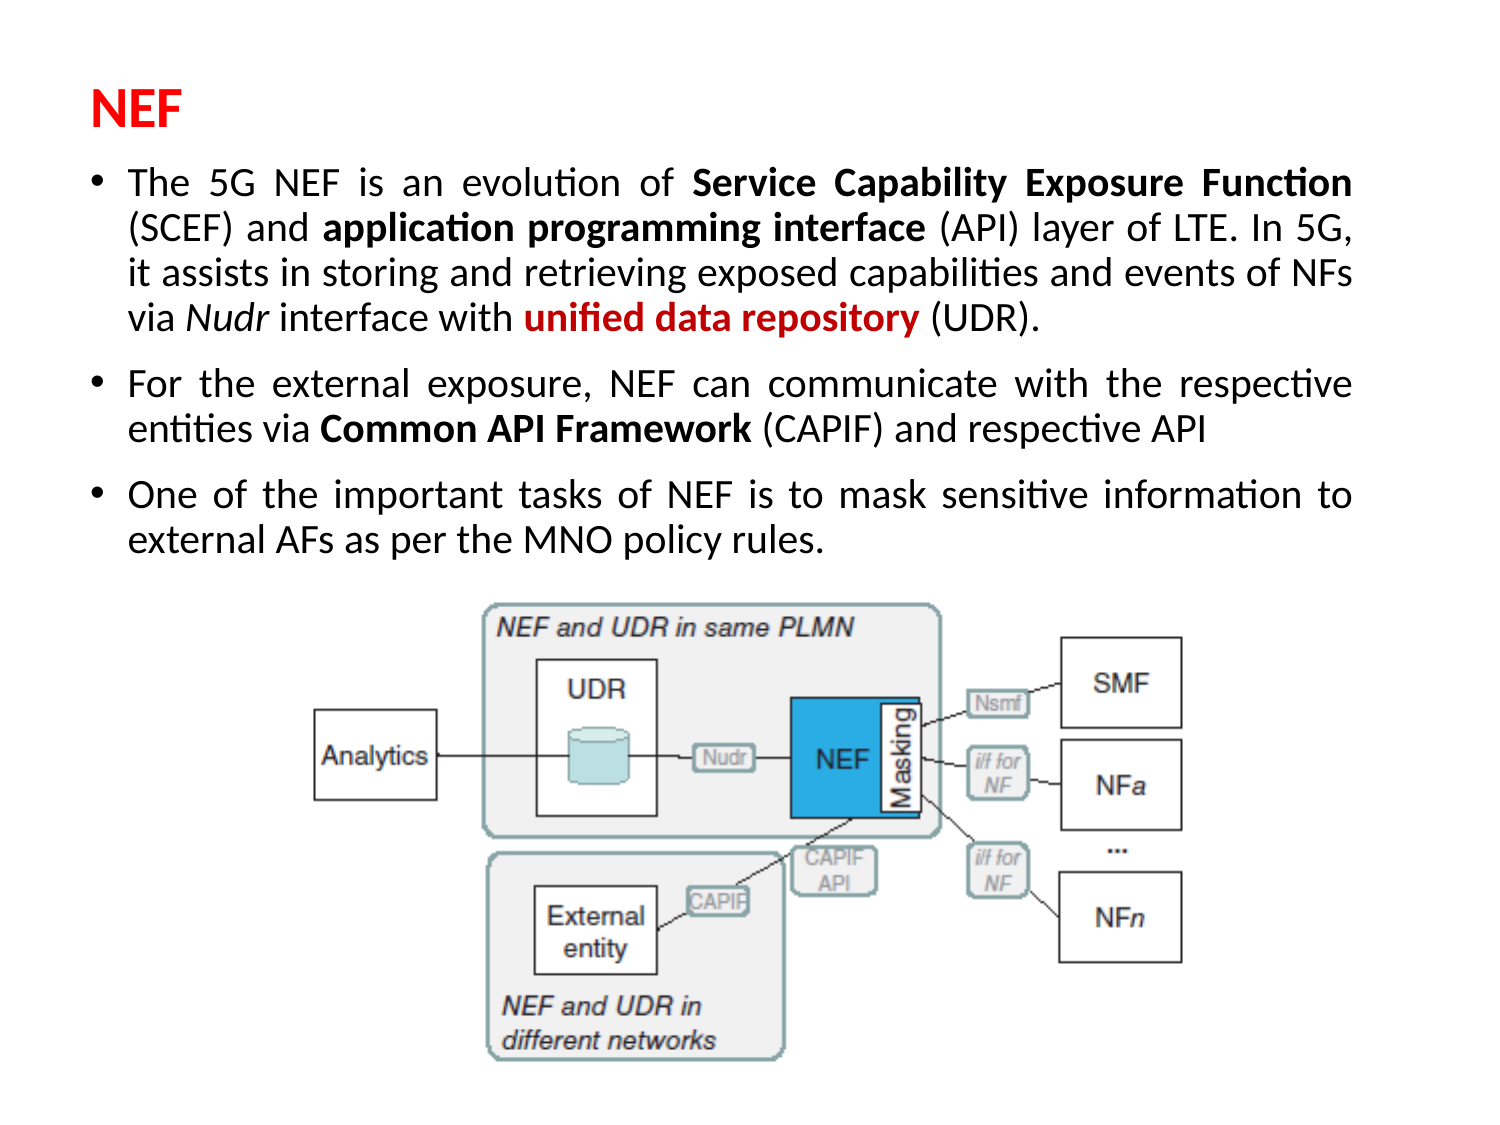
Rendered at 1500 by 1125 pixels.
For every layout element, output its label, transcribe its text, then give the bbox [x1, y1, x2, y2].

picture [304, 571, 1205, 1086]
list NEF The 5G NEF is an evolution of Service Capability Exposure Function (SCEF) and application programming interface (API) layer of LTE. In 5G, it assists in storing and retrieving exposed capabilities and events of NFs via Nudr interface with unified data repository (UDR). For the external exposure, NEF can communicate with the respective entities via Common API Framework (CAPIF) and respective API One of the important tasks of NEF is to mask sensitive information to external AFs as per the MNO policy rules. [75, 69, 1369, 1023]
